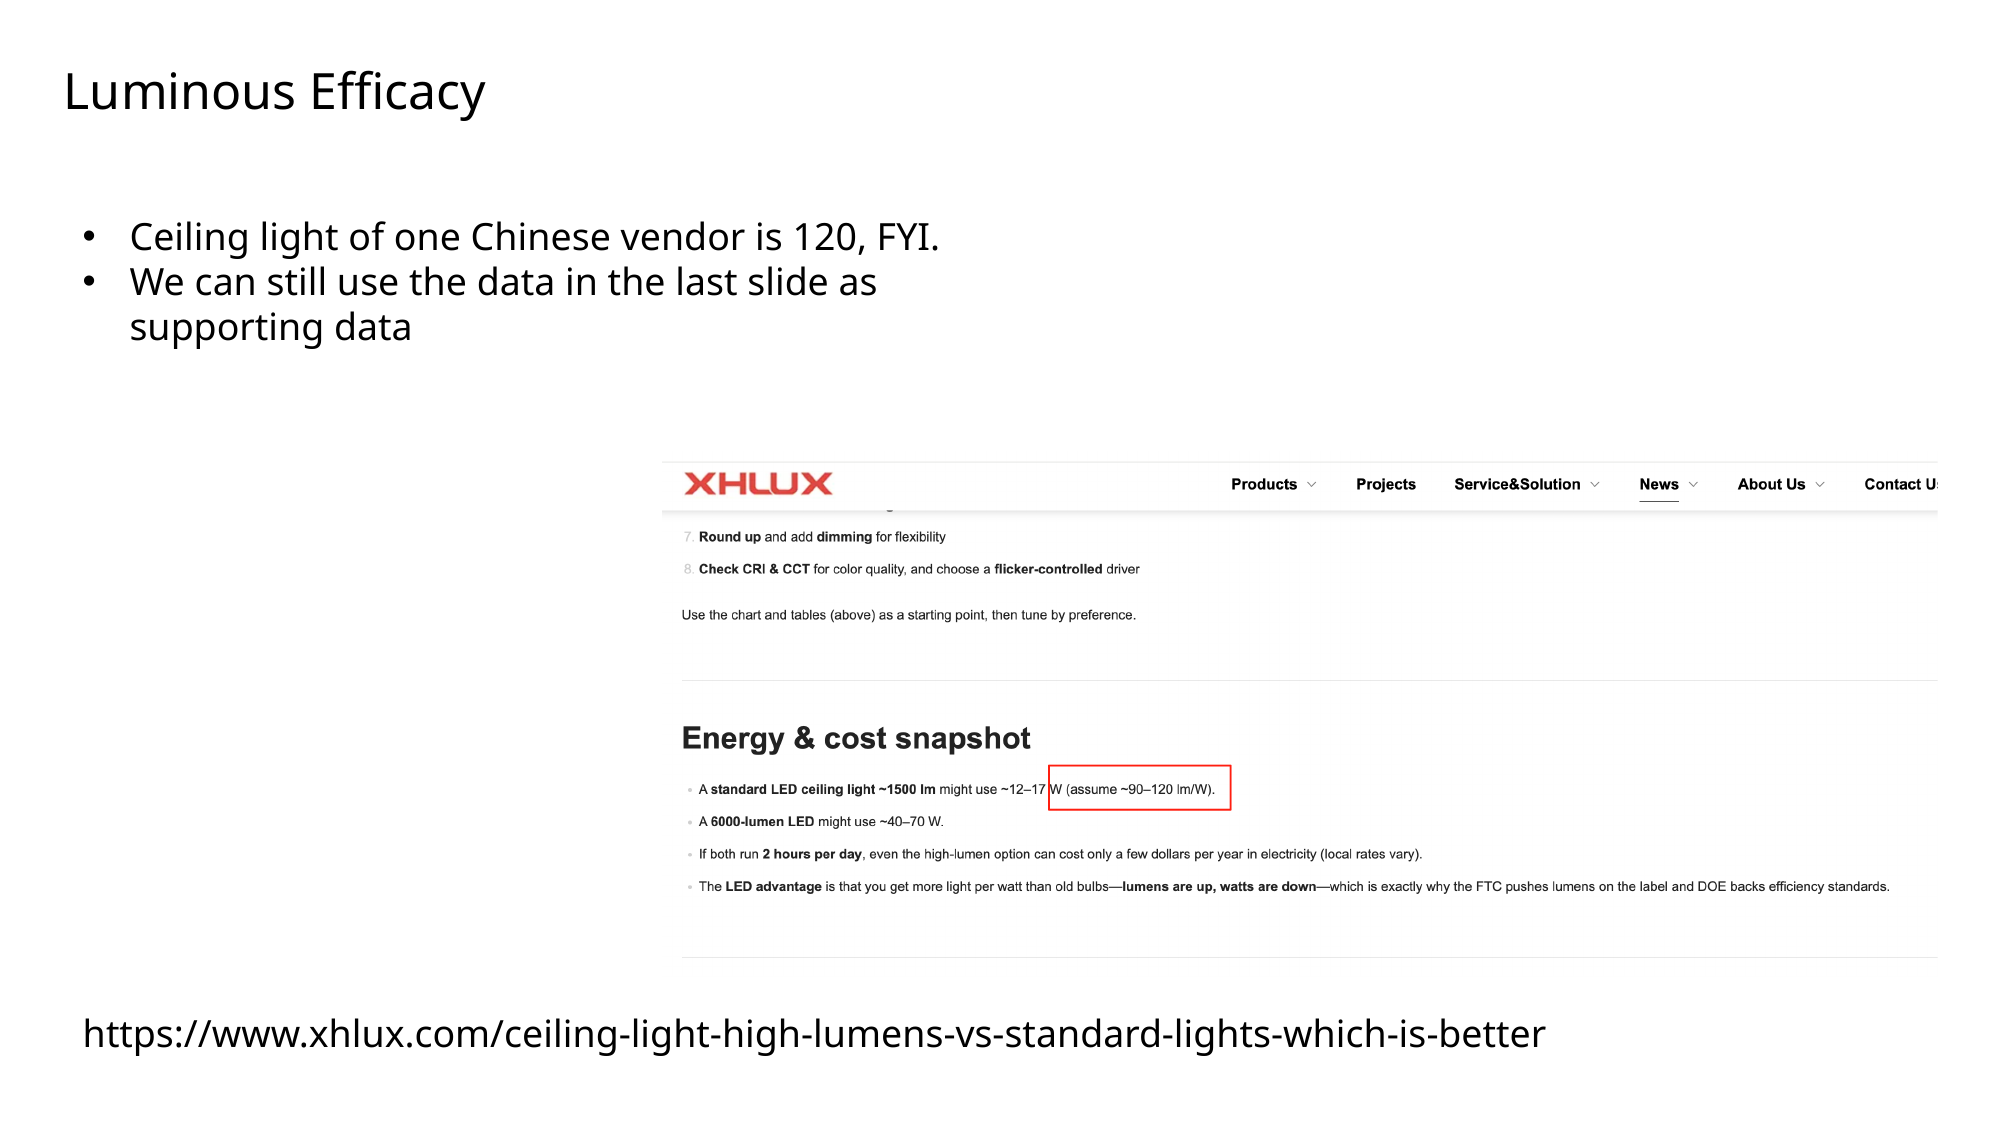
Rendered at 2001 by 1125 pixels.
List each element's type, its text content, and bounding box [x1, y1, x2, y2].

picture [661, 450, 1938, 978]
text_box Ceiling light of one Chinese vendor is 120, FYI. We can still use the data in the last slide as supporting data [67, 205, 975, 356]
text_box Luminous Efficacy [49, 51, 1276, 127]
text_box https://www.xhlux.com/ceiling-light-high-lumens-vs-standard-lights-which-is-better [67, 1002, 2000, 1063]
